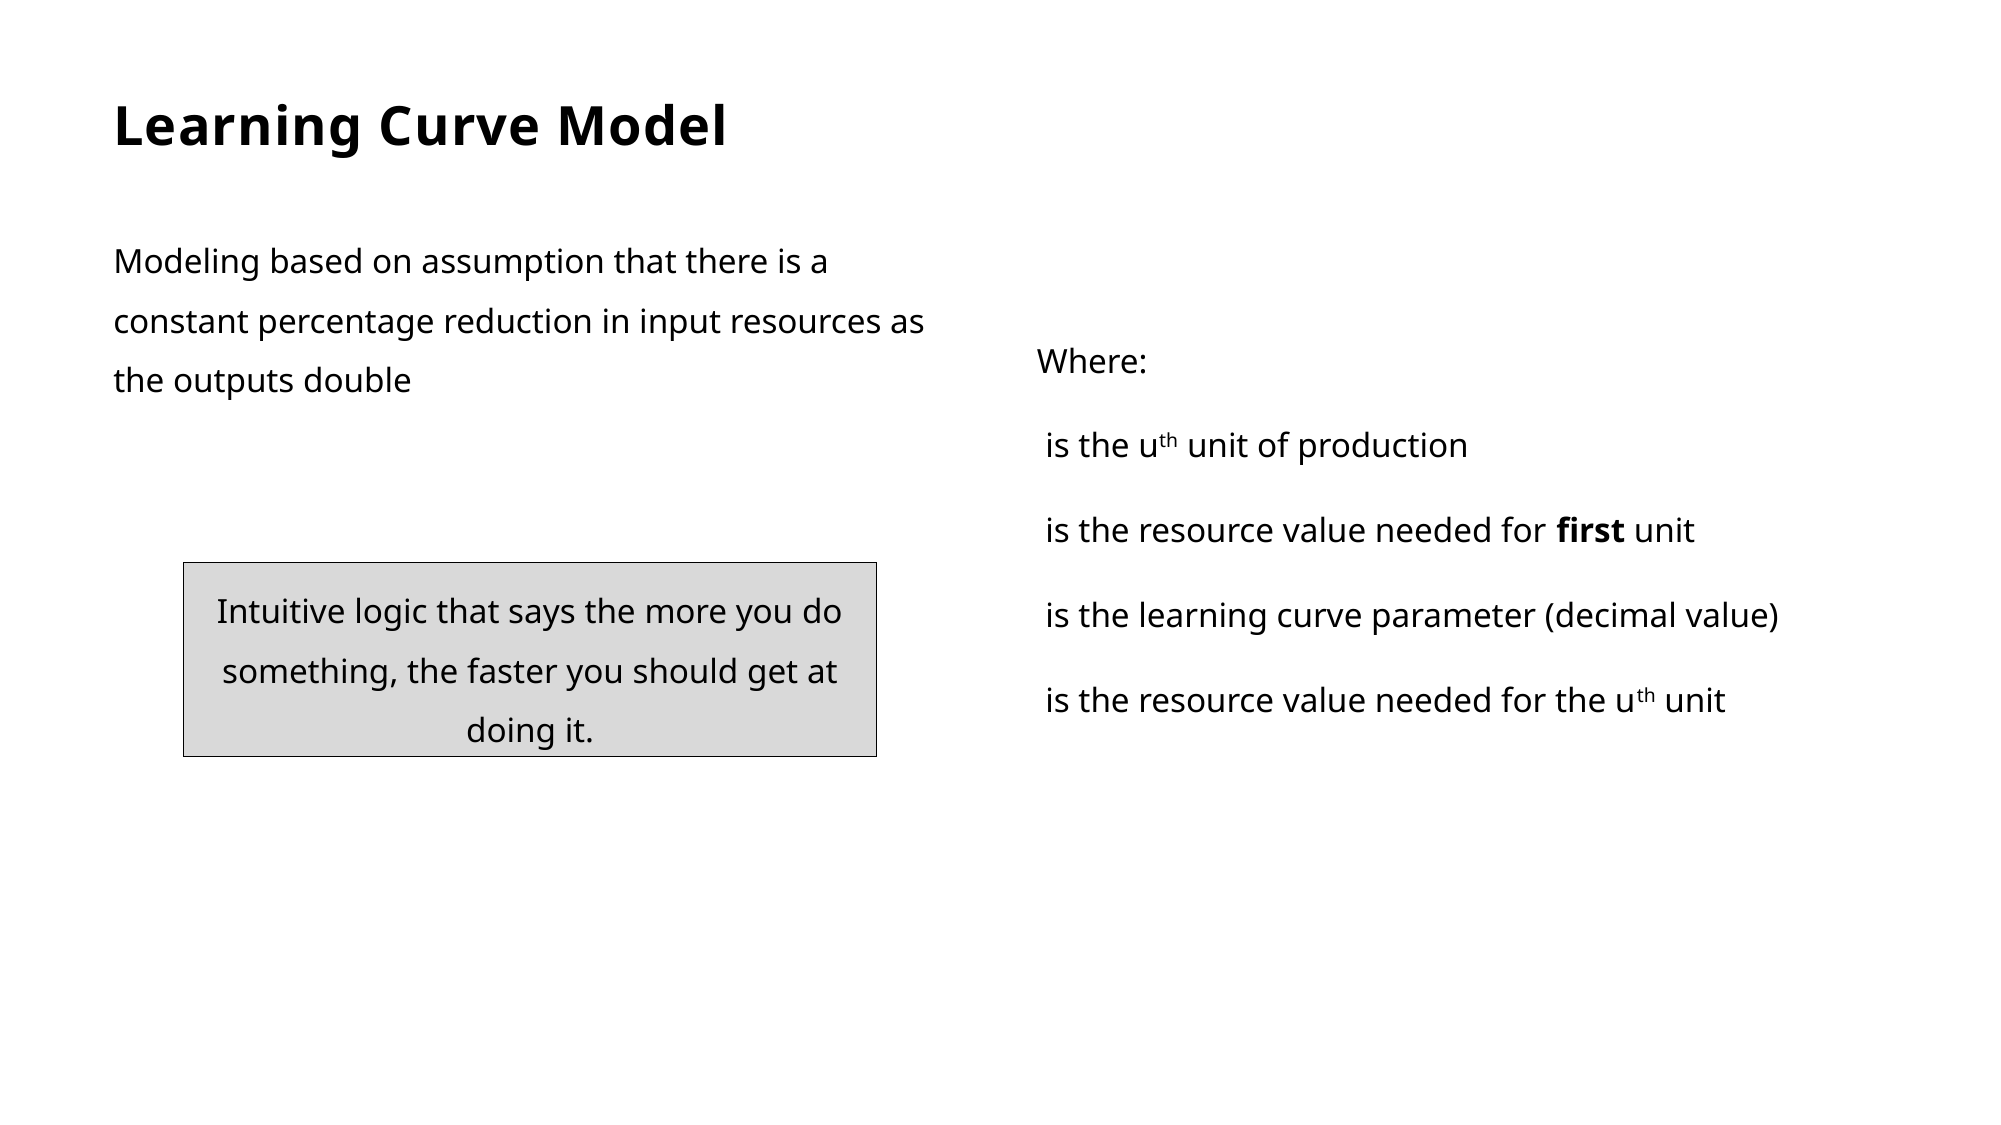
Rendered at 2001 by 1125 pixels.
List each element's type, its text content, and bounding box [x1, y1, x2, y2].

text_box Intuitive logic that says the more you do something, the faster you should get at doing it. [183, 562, 877, 757]
list Modeling based on assumption that there is a constant percentage reduction in input resources as the outputs double [98, 212, 963, 1013]
title Learning Curve Model [98, 91, 1886, 195]
